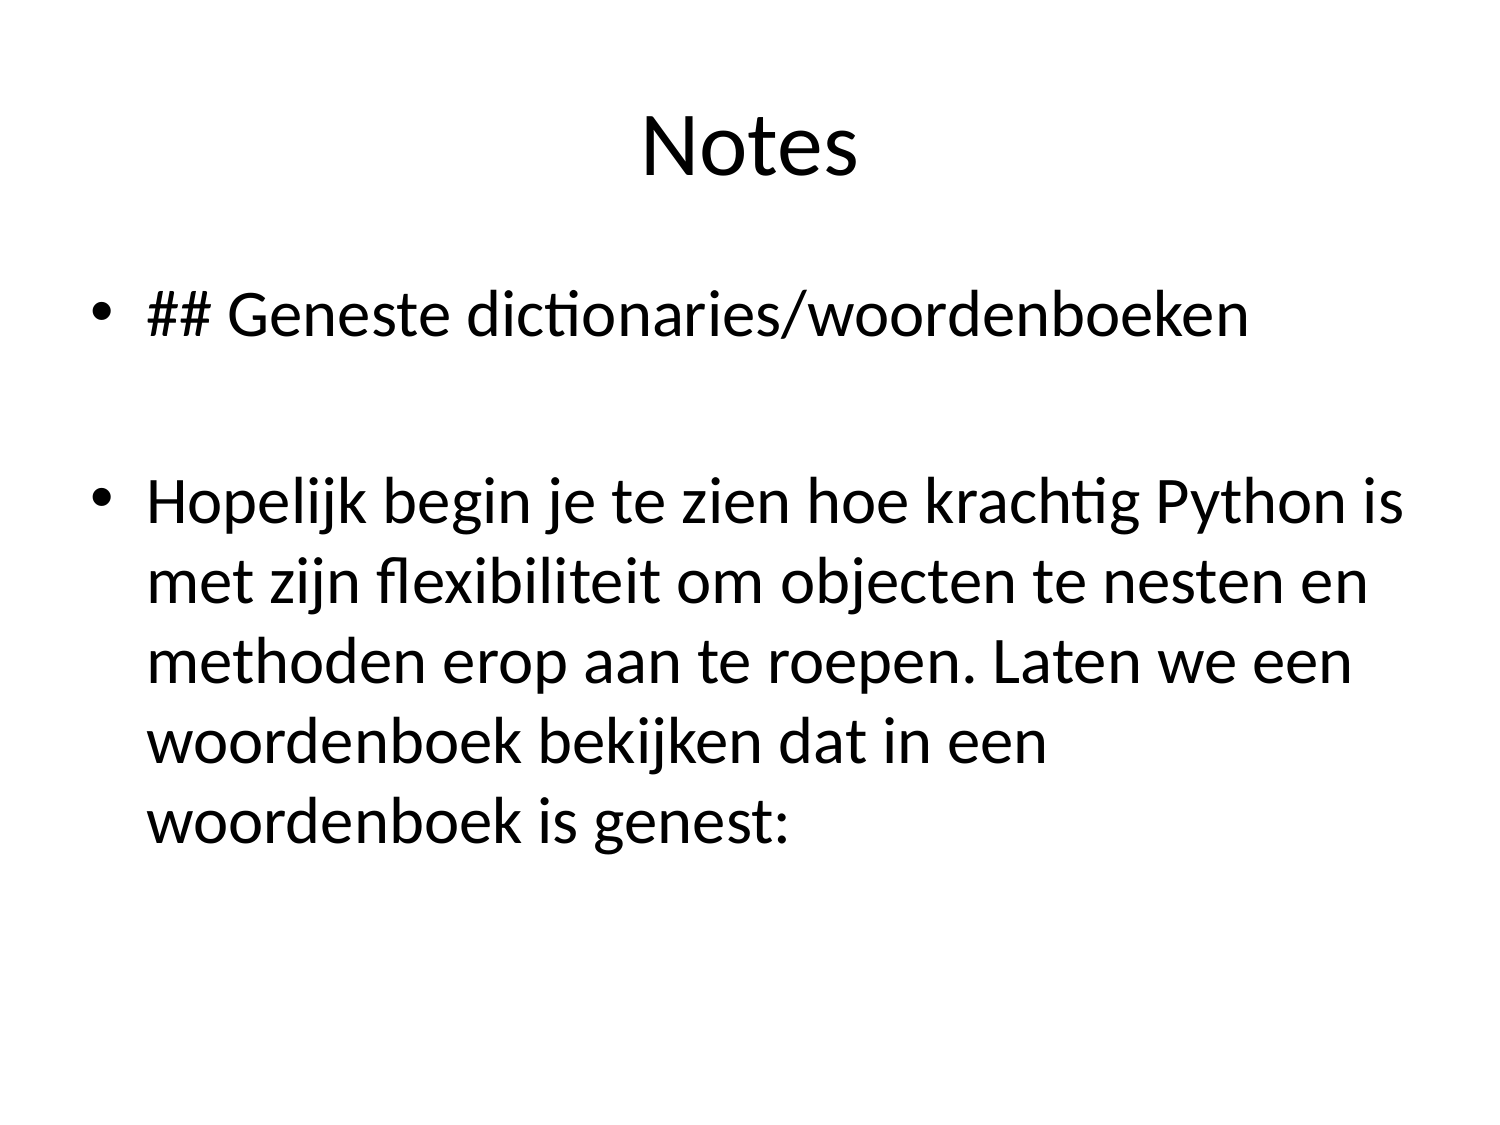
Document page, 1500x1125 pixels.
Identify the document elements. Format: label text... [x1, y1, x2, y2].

list ## Geneste dictionaries/woordenboeken Hopelijk begin je te zien hoe krachtig Python is met zijn flexibiliteit om objecten te nesten en methoden erop aan te roepen. Laten we een woordenboek bekijken dat in een woordenboek is genest: [75, 262, 1425, 1005]
title Notes [75, 45, 1425, 233]
